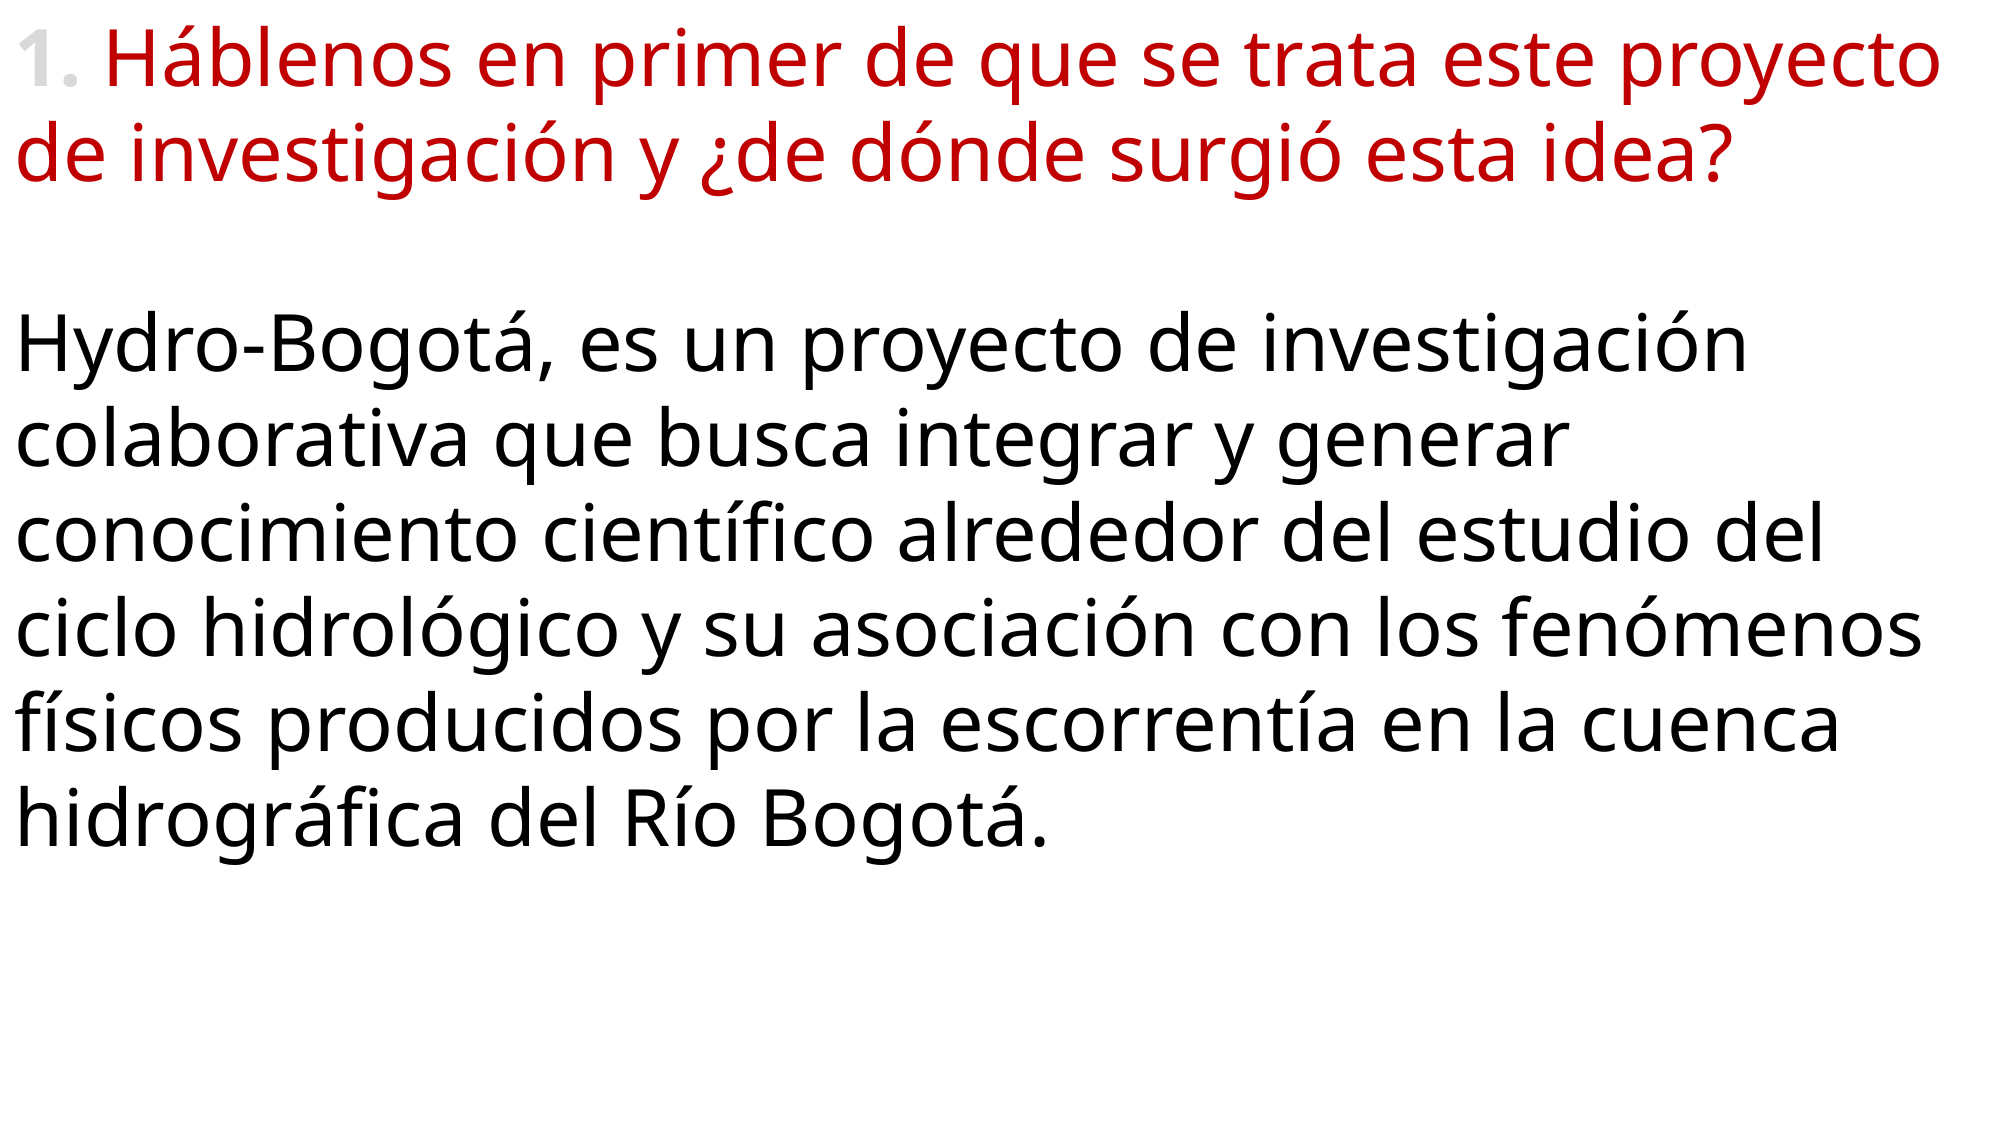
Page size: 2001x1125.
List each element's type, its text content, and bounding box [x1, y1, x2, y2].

text_box 1. Háblenos en primer de que se trata este proyecto de investigación y ¿de dónde surgió esta idea? Hydro-Bogotá, es un proyecto de investigación colaborativa que busca integrar y generar conocimiento científico alrededor del estudio del ciclo hidrológico y su asociación con los fenómenos físicos producidos por la escorrentía en la cuenca hidrográfica del Río Bogotá. [0, 0, 2000, 870]
